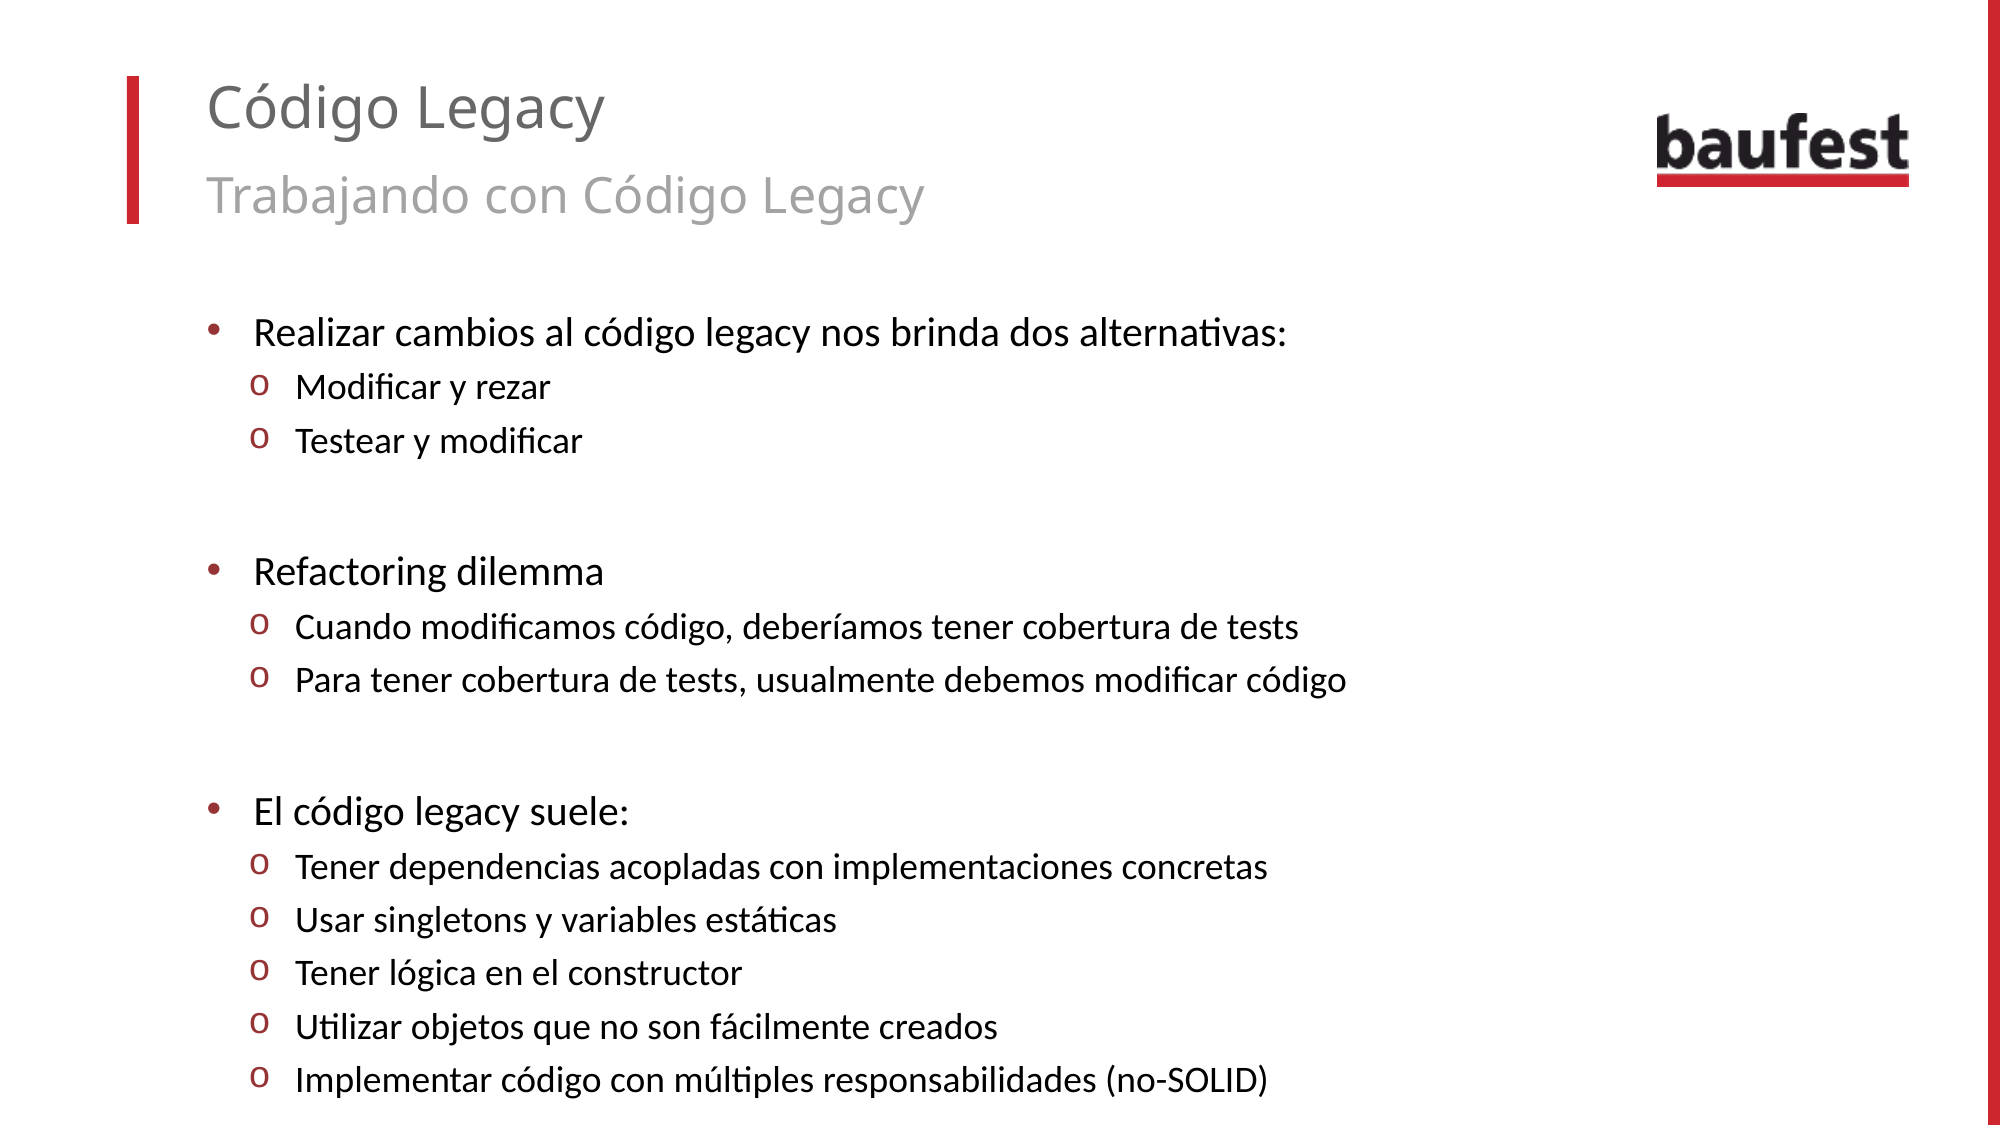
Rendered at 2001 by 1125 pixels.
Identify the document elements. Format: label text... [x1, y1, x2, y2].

picture [1657, 113, 1909, 187]
title Código Legacy [191, 55, 1585, 156]
list Realizar cambios al código legacy nos brinda dos alternativas: Modificar y rezar Testear y modificar Refactoring dilemma Cuando modificamos código, deberíamos tener cobertura de tests Para tener cobertura de tests, usualmente debemos modificar código El código legacy suele: Tener dependencias acopladas con implementaciones concretas Usar singletons y variables estáticas Tener lógica en el constructor Utilizar objetos que no son fácilmente creados Implementar código con múltiples responsabilidades (no-SOLID) [191, 296, 1585, 995]
list Trabajando con Código Legacy [191, 156, 1585, 249]
